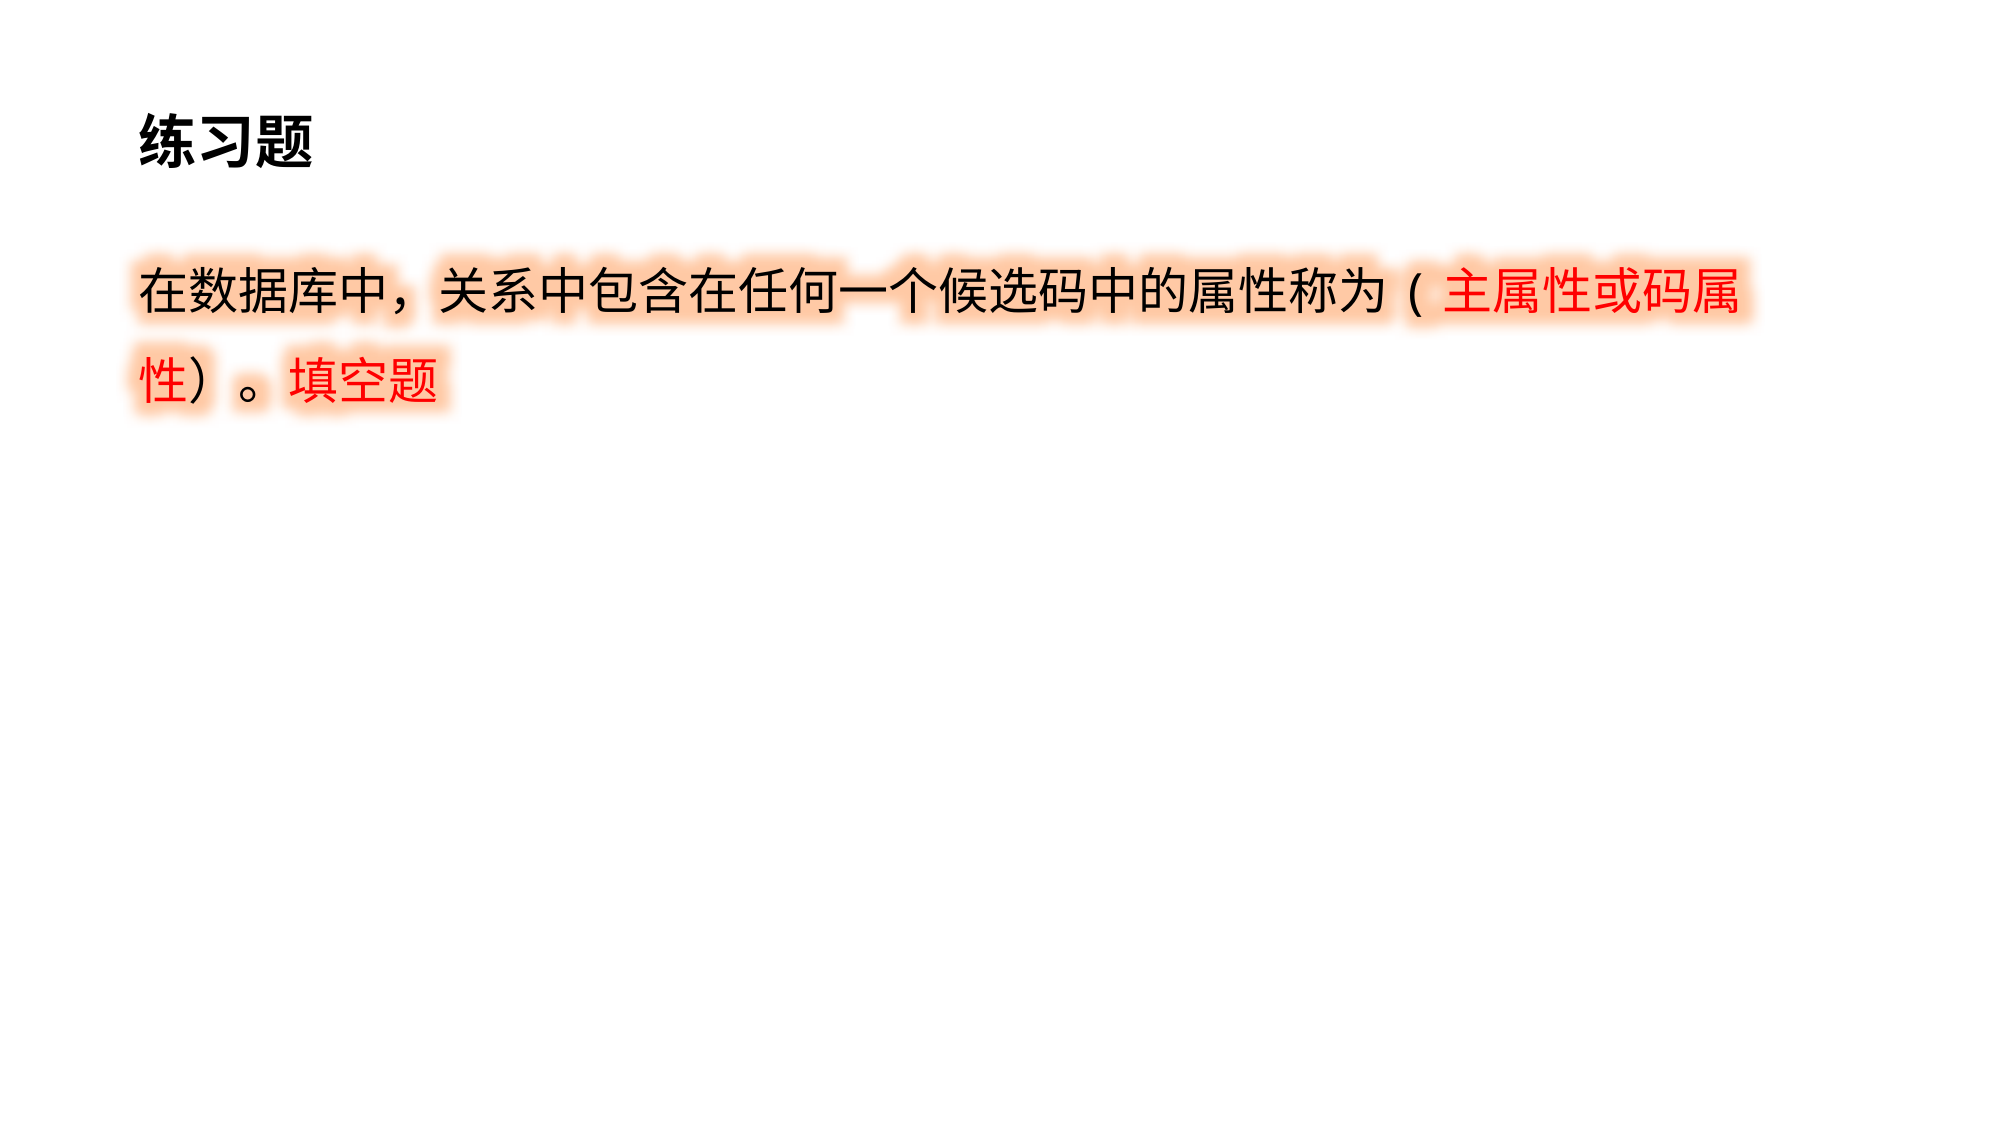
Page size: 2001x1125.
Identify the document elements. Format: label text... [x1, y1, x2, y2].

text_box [120, 95, 1568, 184]
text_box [117, 216, 1843, 1051]
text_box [120, 219, 1839, 1047]
text_box 数据库基本概念 [113, 212, 1847, 1055]
